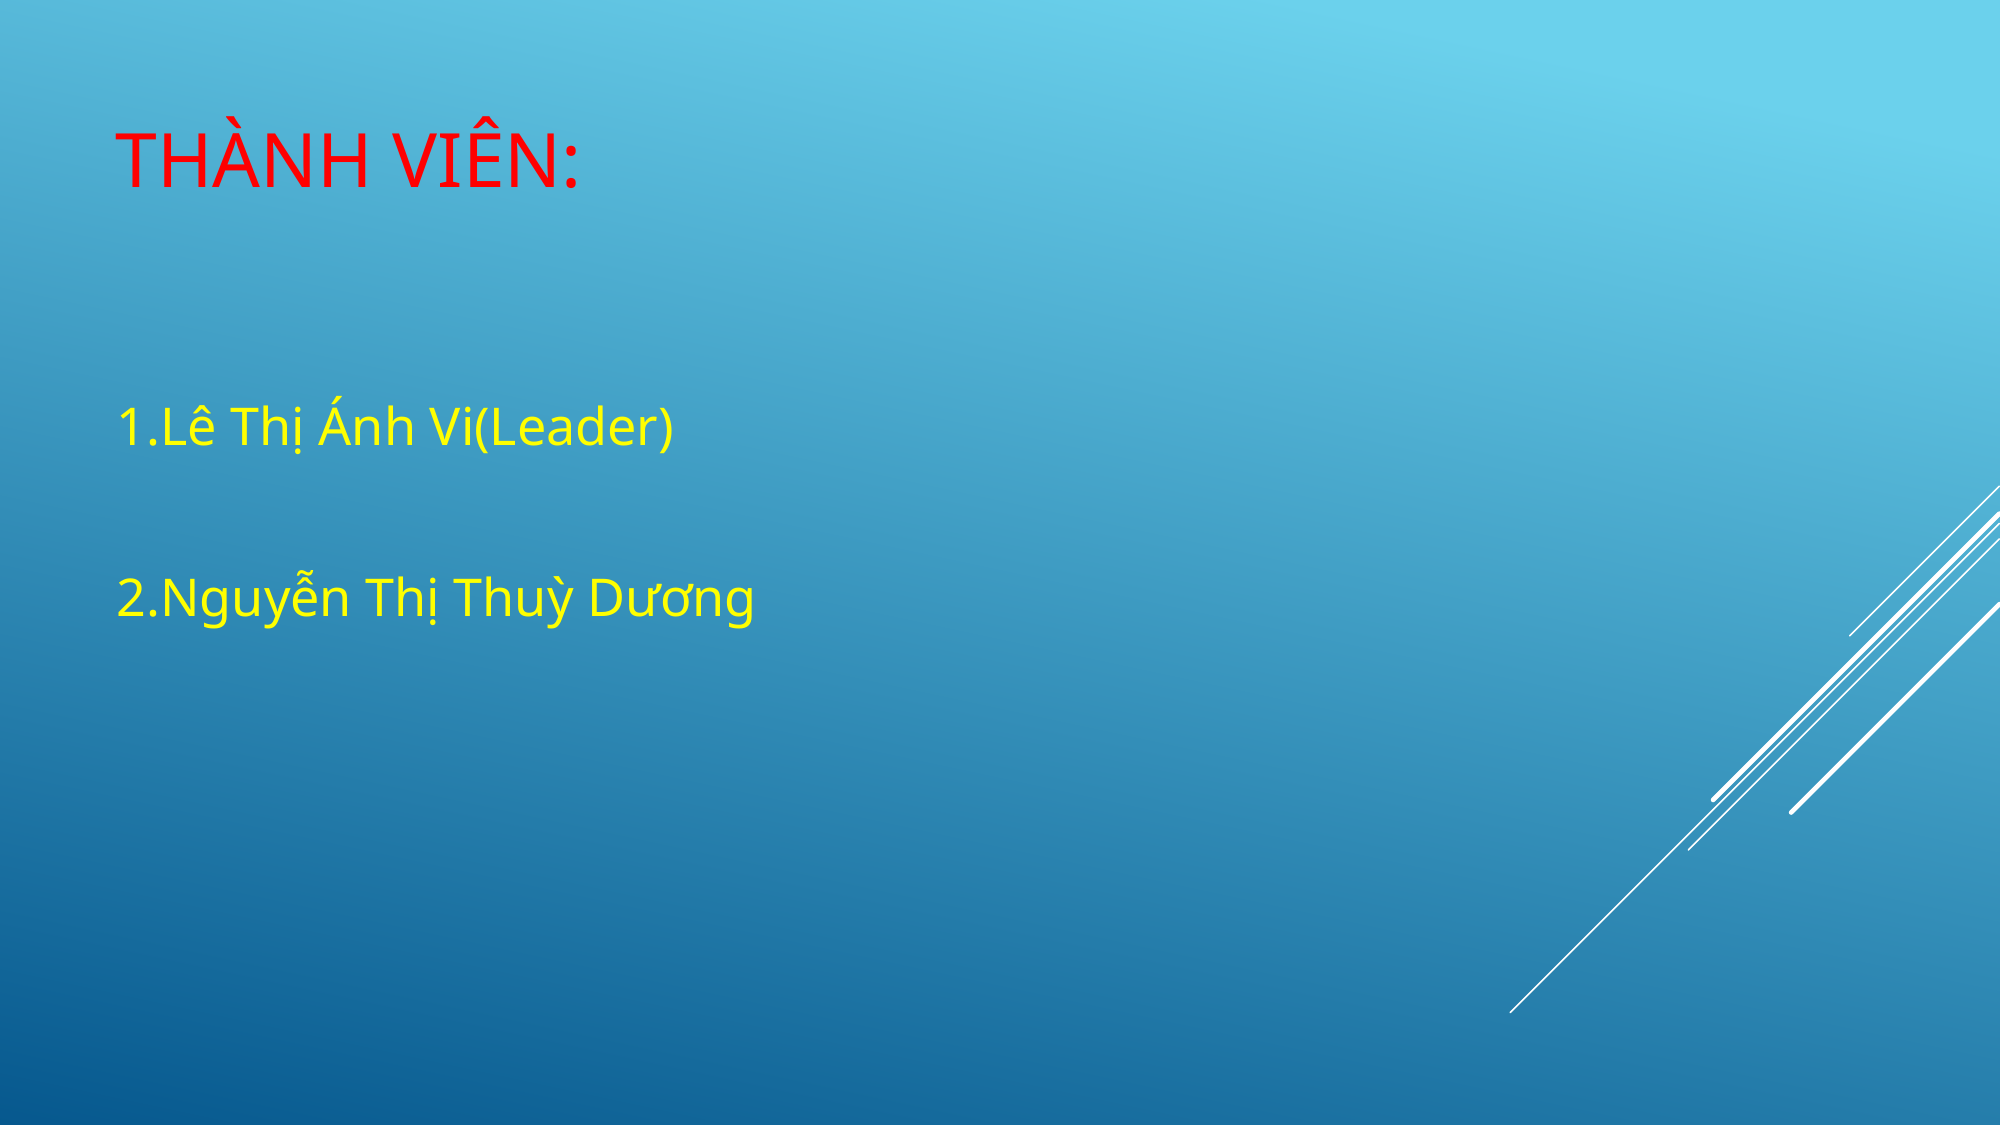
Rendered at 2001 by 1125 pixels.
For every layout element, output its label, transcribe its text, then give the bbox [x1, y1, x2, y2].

list 1.Lê Thị Ánh Vi(Leader) 2.Nguyễn Thị Thuỳ Dương [101, 259, 1507, 762]
title Thành viên: [100, 34, 1501, 282]
